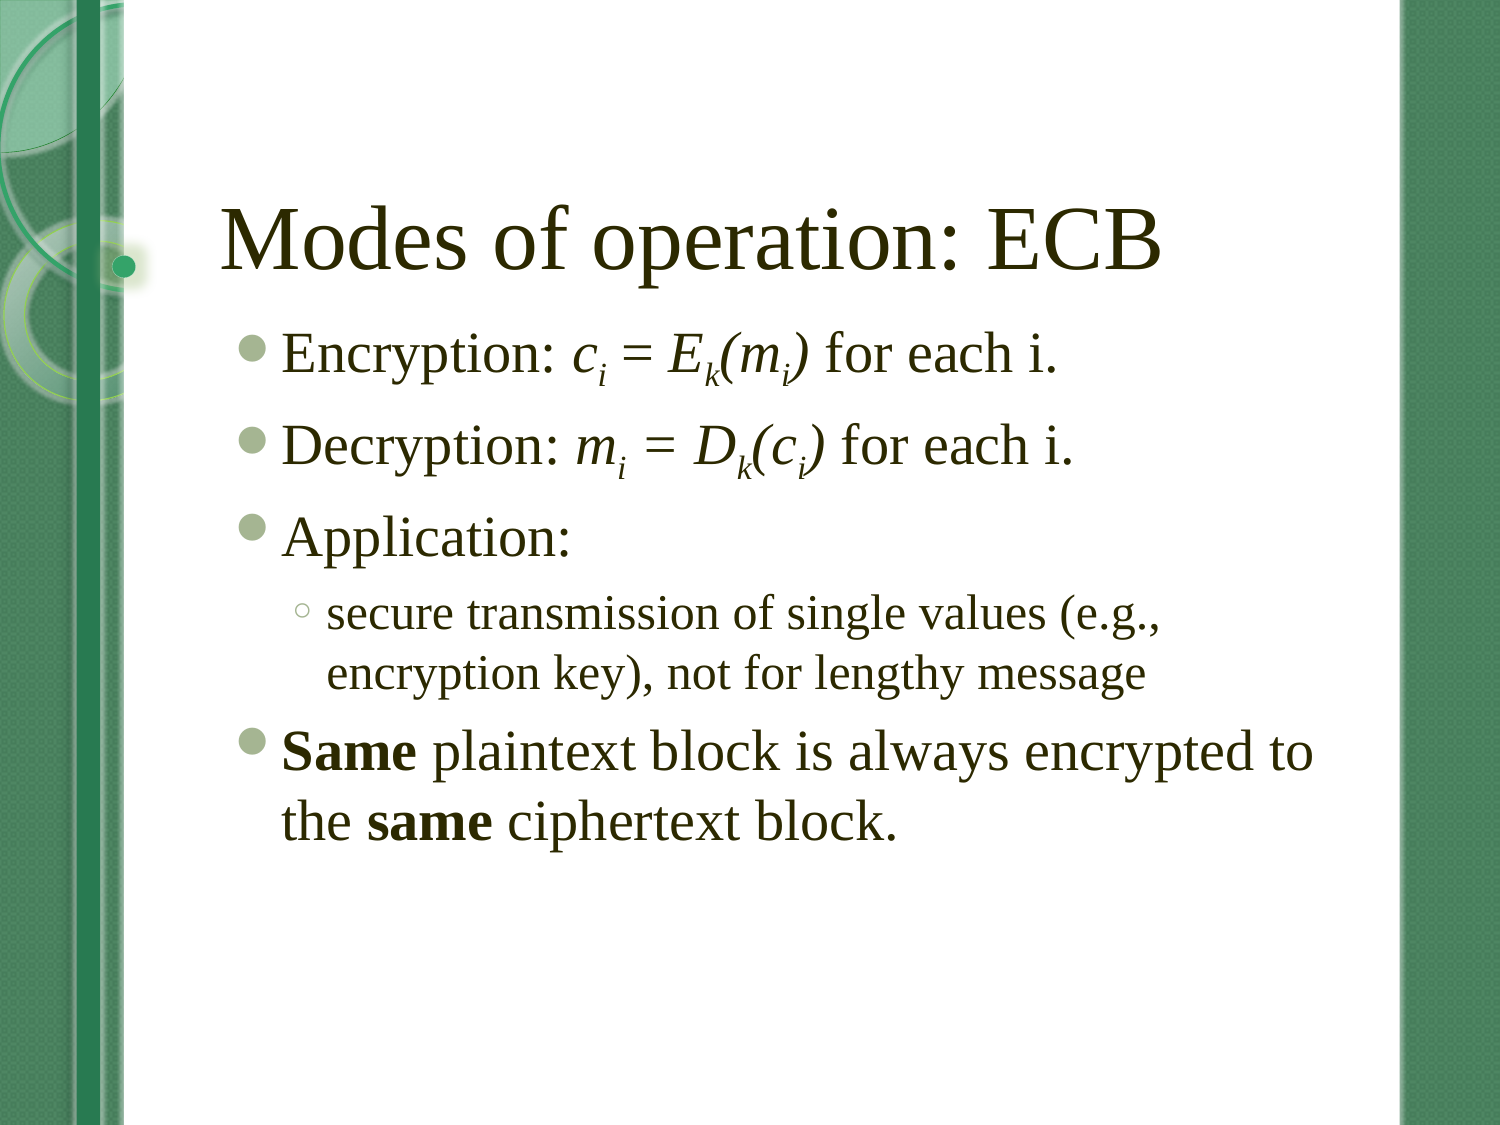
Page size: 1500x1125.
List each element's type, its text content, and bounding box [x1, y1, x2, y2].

title Modes of operation: ECB [204, 138, 1388, 327]
list Encryption: ci = Ek(mi) for each i. Decryption: mi = Dk(ci) for each i. Application: secure transmission of single values (e.g., encryption key), not for lengthy message Same plaintext block is always encrypted to the same ciphertext block. [206, 306, 1400, 1024]
